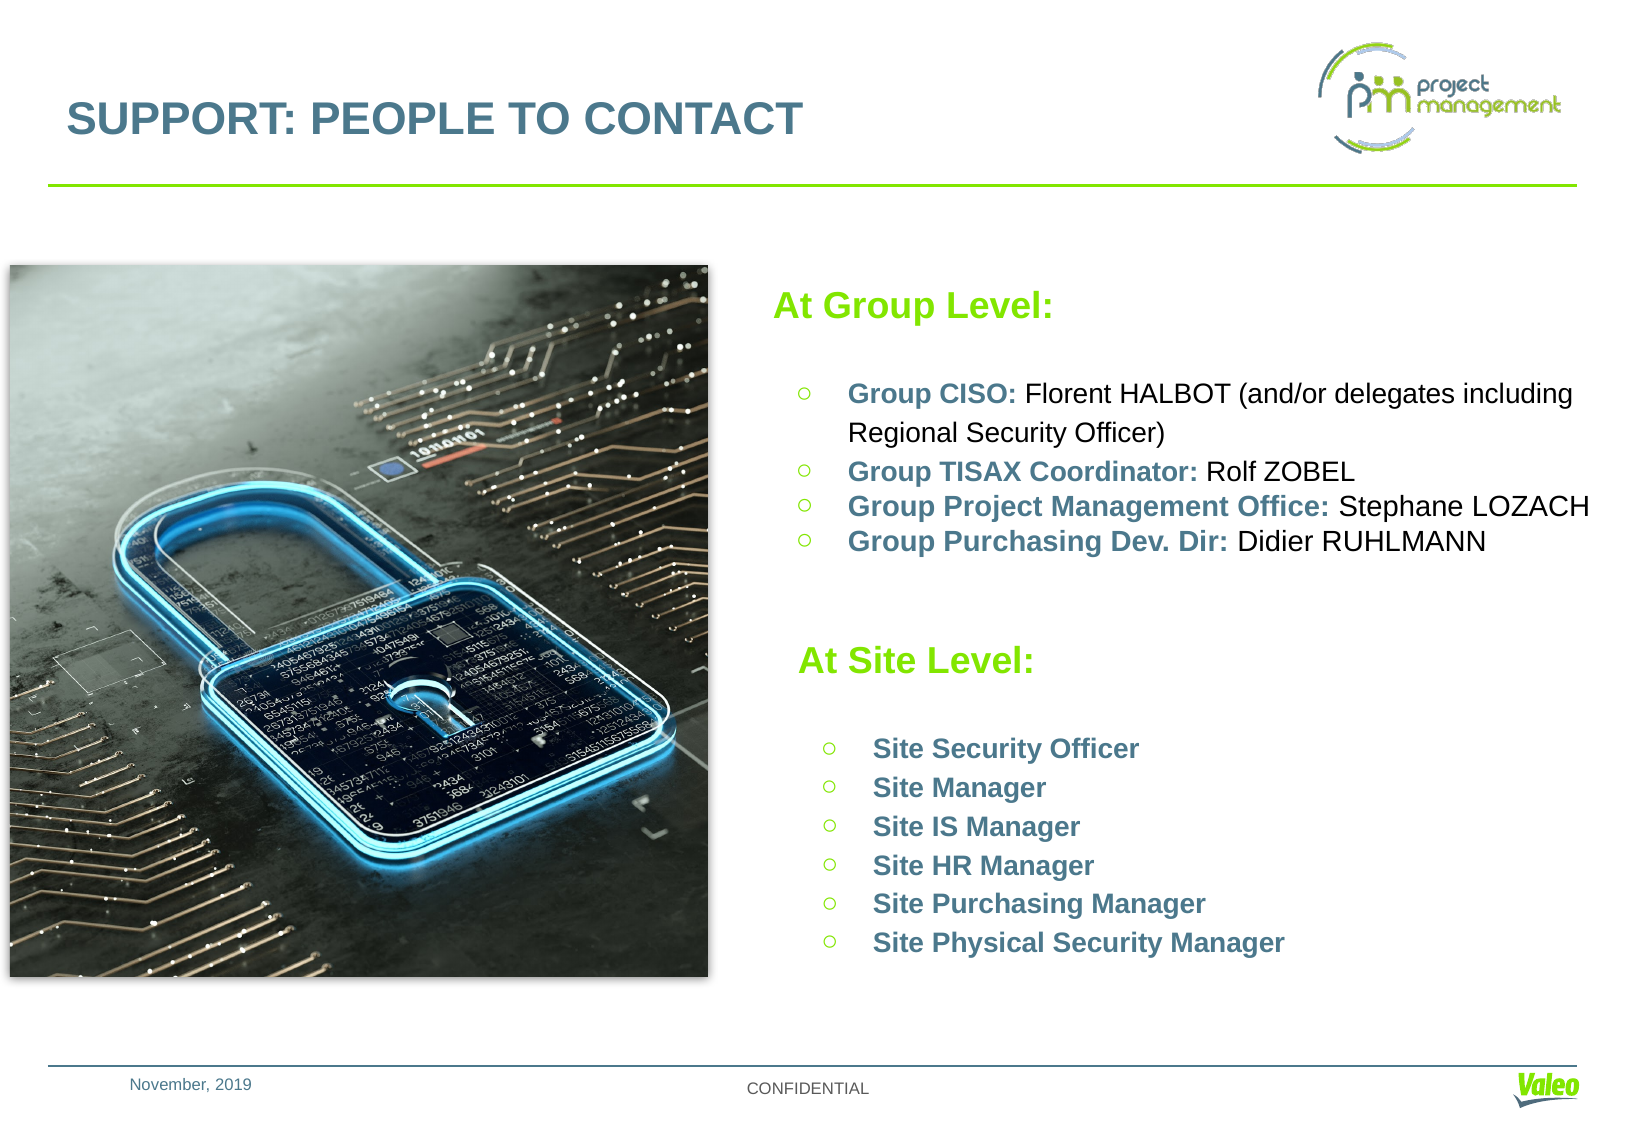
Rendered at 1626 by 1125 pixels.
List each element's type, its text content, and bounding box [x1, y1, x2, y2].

picture [9, 265, 709, 977]
picture [1315, 39, 1564, 158]
text_box At Group Level: Group CISO: Florent HALBOT (and/or delegates including Regional Security Officer) Group TISAX Coordinator: Rolf ZOBEL Group Project Management Office: Stephane LOZACH Group Purchasing Dev. Dir: Didier RUHLMANN [709, 265, 1623, 585]
text_box SUPPORT: PEOPLE TO CONTACT [66, 72, 1310, 156]
text_box At Site Level: Site Security Officer Site Manager Site IS Manager Site HR Manager Site Purchasing Manager Site Physical Security Manager [713, 620, 1625, 940]
